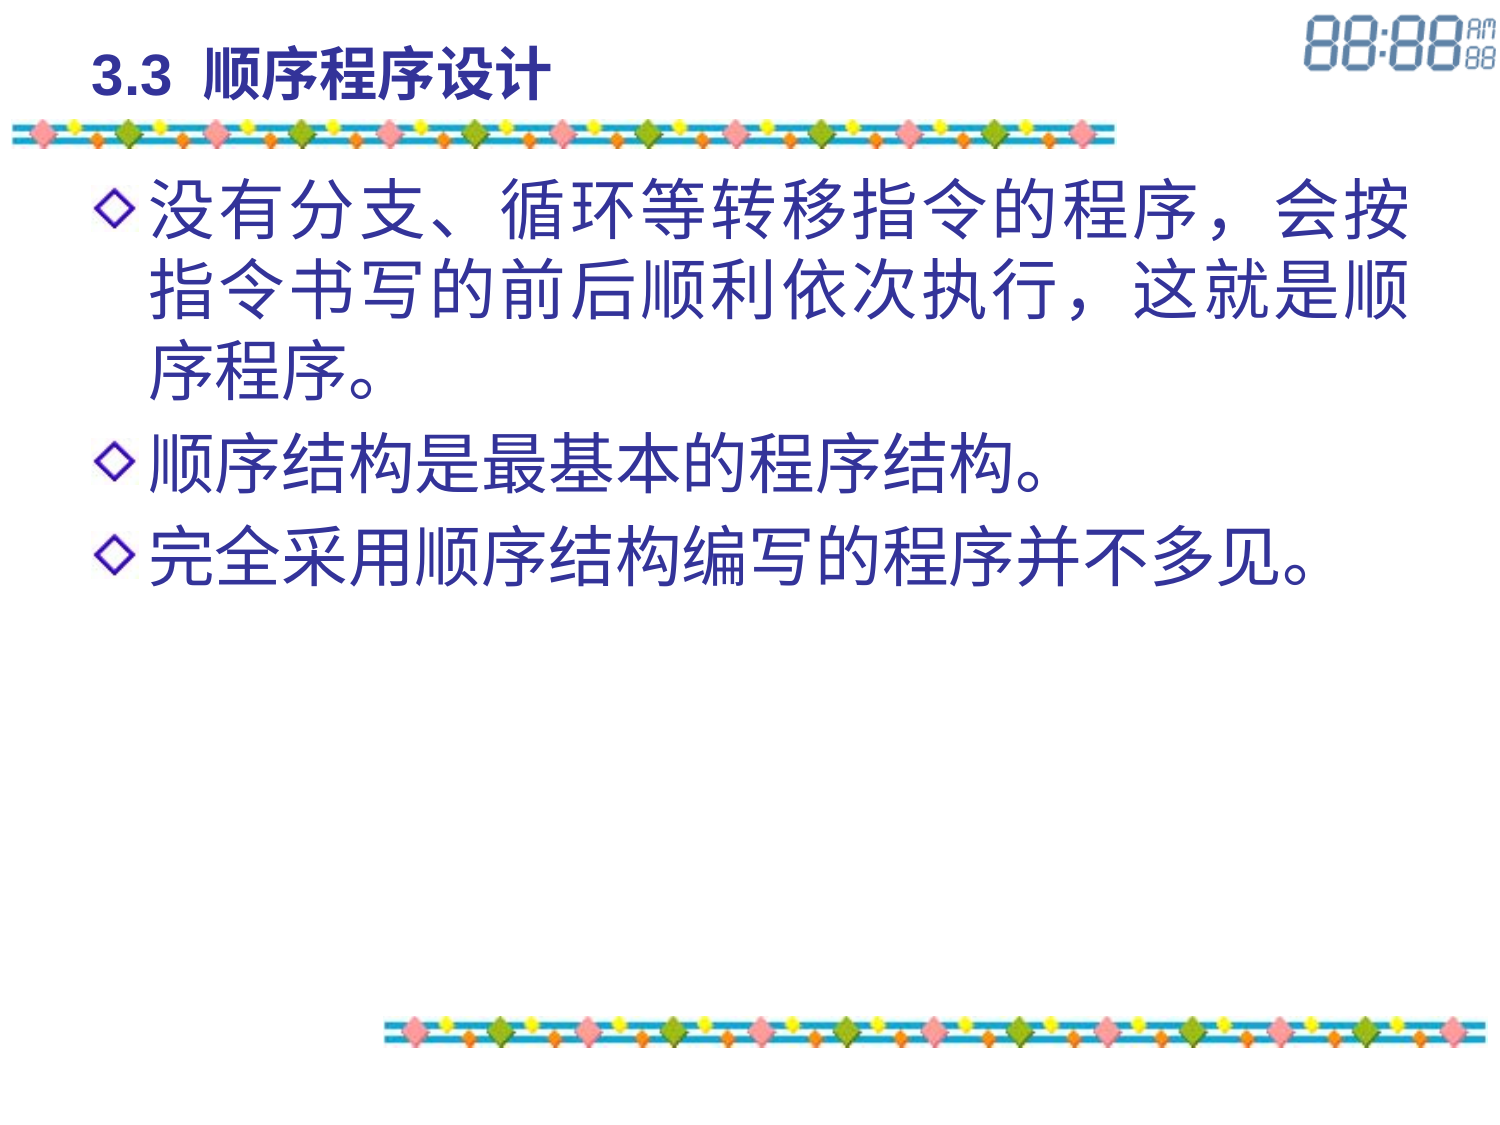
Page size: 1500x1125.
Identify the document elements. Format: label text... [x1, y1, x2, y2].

picture [11, 119, 1117, 149]
picture [91, 185, 139, 232]
title 3.3 顺序程序设计 [76, 30, 1427, 114]
list 没有分支、循环等转移指令的程序，会按指令书写的前后顺利依次执行，这就是顺序程序。 顺序结构是最基本的程序结构。 完全采用顺序结构编写的程序并不多见。 [76, 160, 1427, 657]
picture [383, 1016, 1488, 1048]
picture [91, 531, 139, 579]
picture [91, 438, 139, 485]
